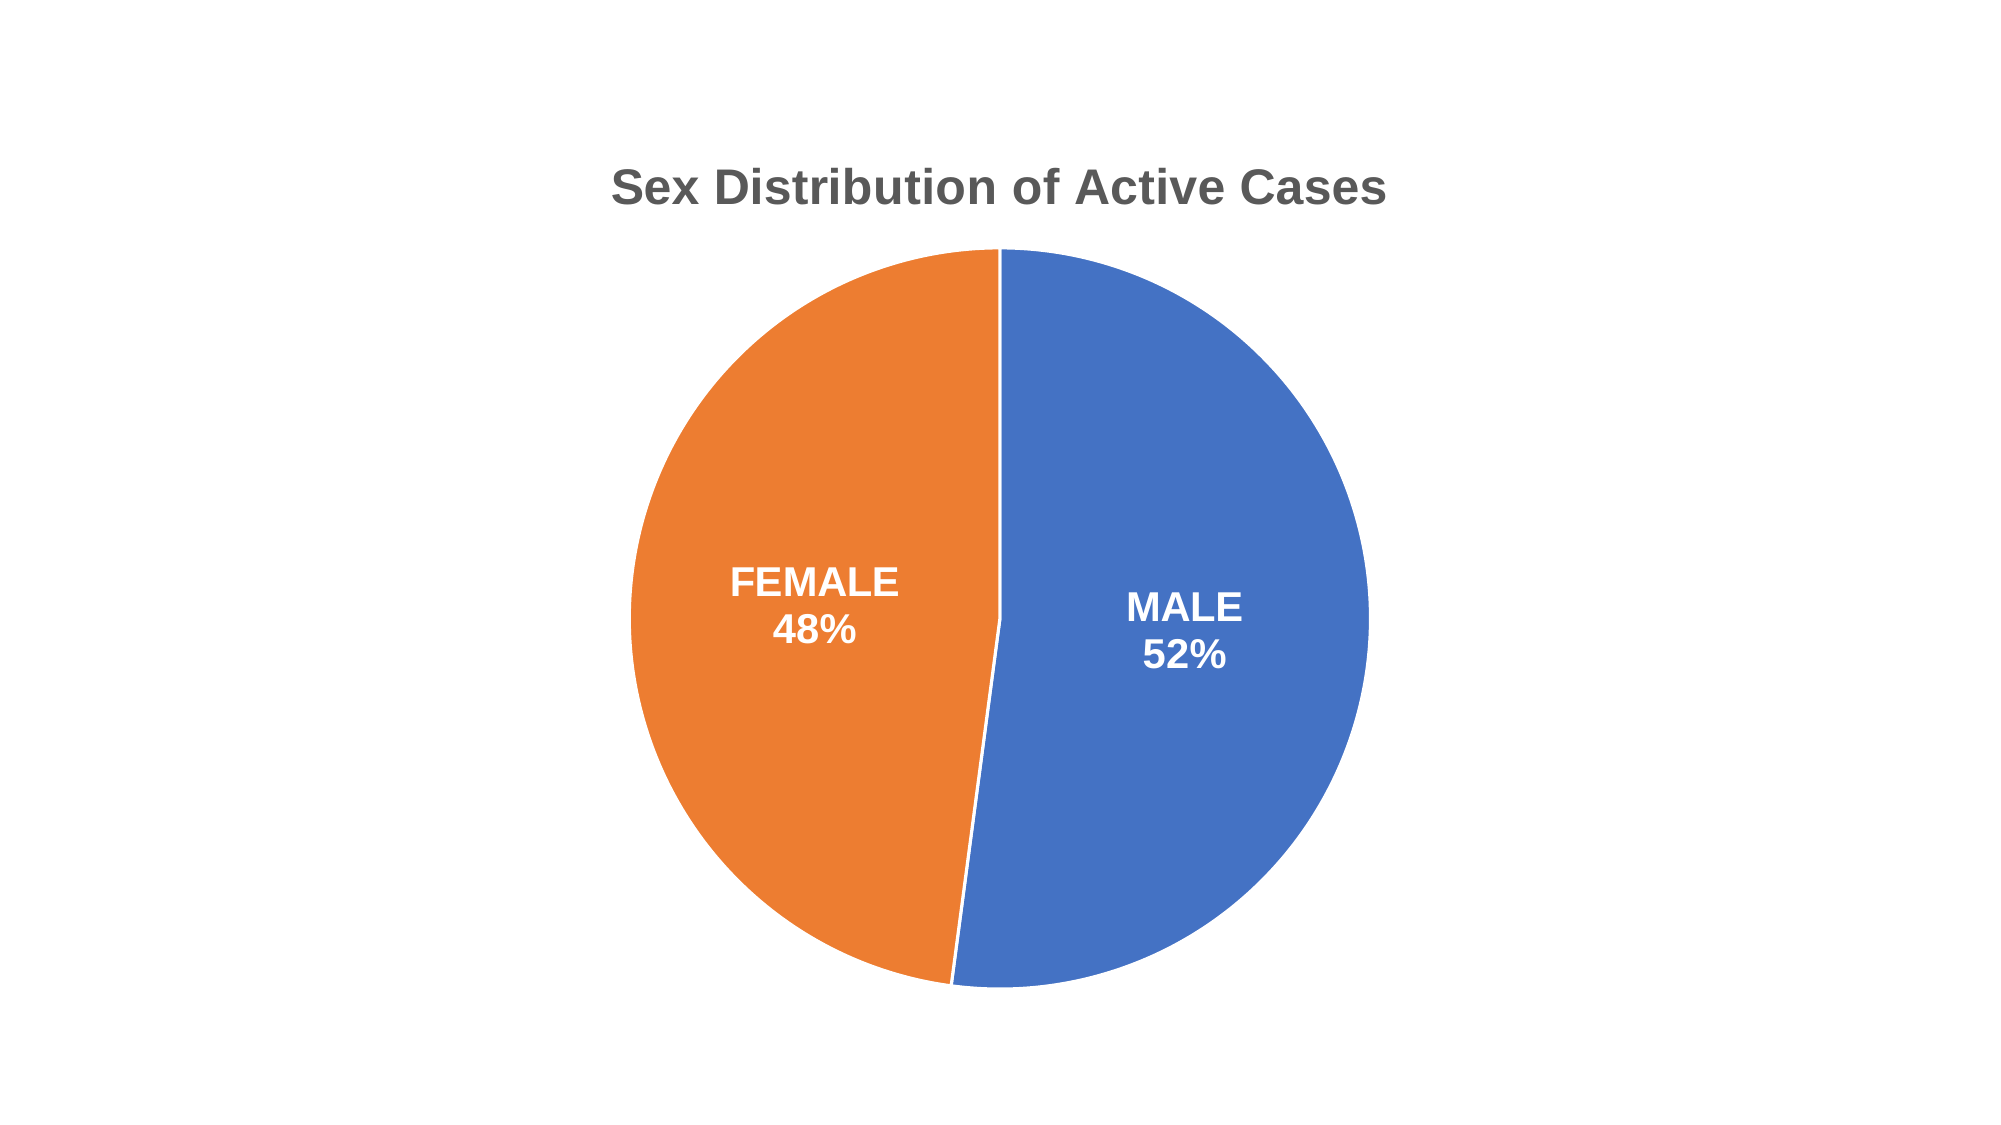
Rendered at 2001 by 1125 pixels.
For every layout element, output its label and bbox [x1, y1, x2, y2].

chart [333, 117, 1667, 1007]
